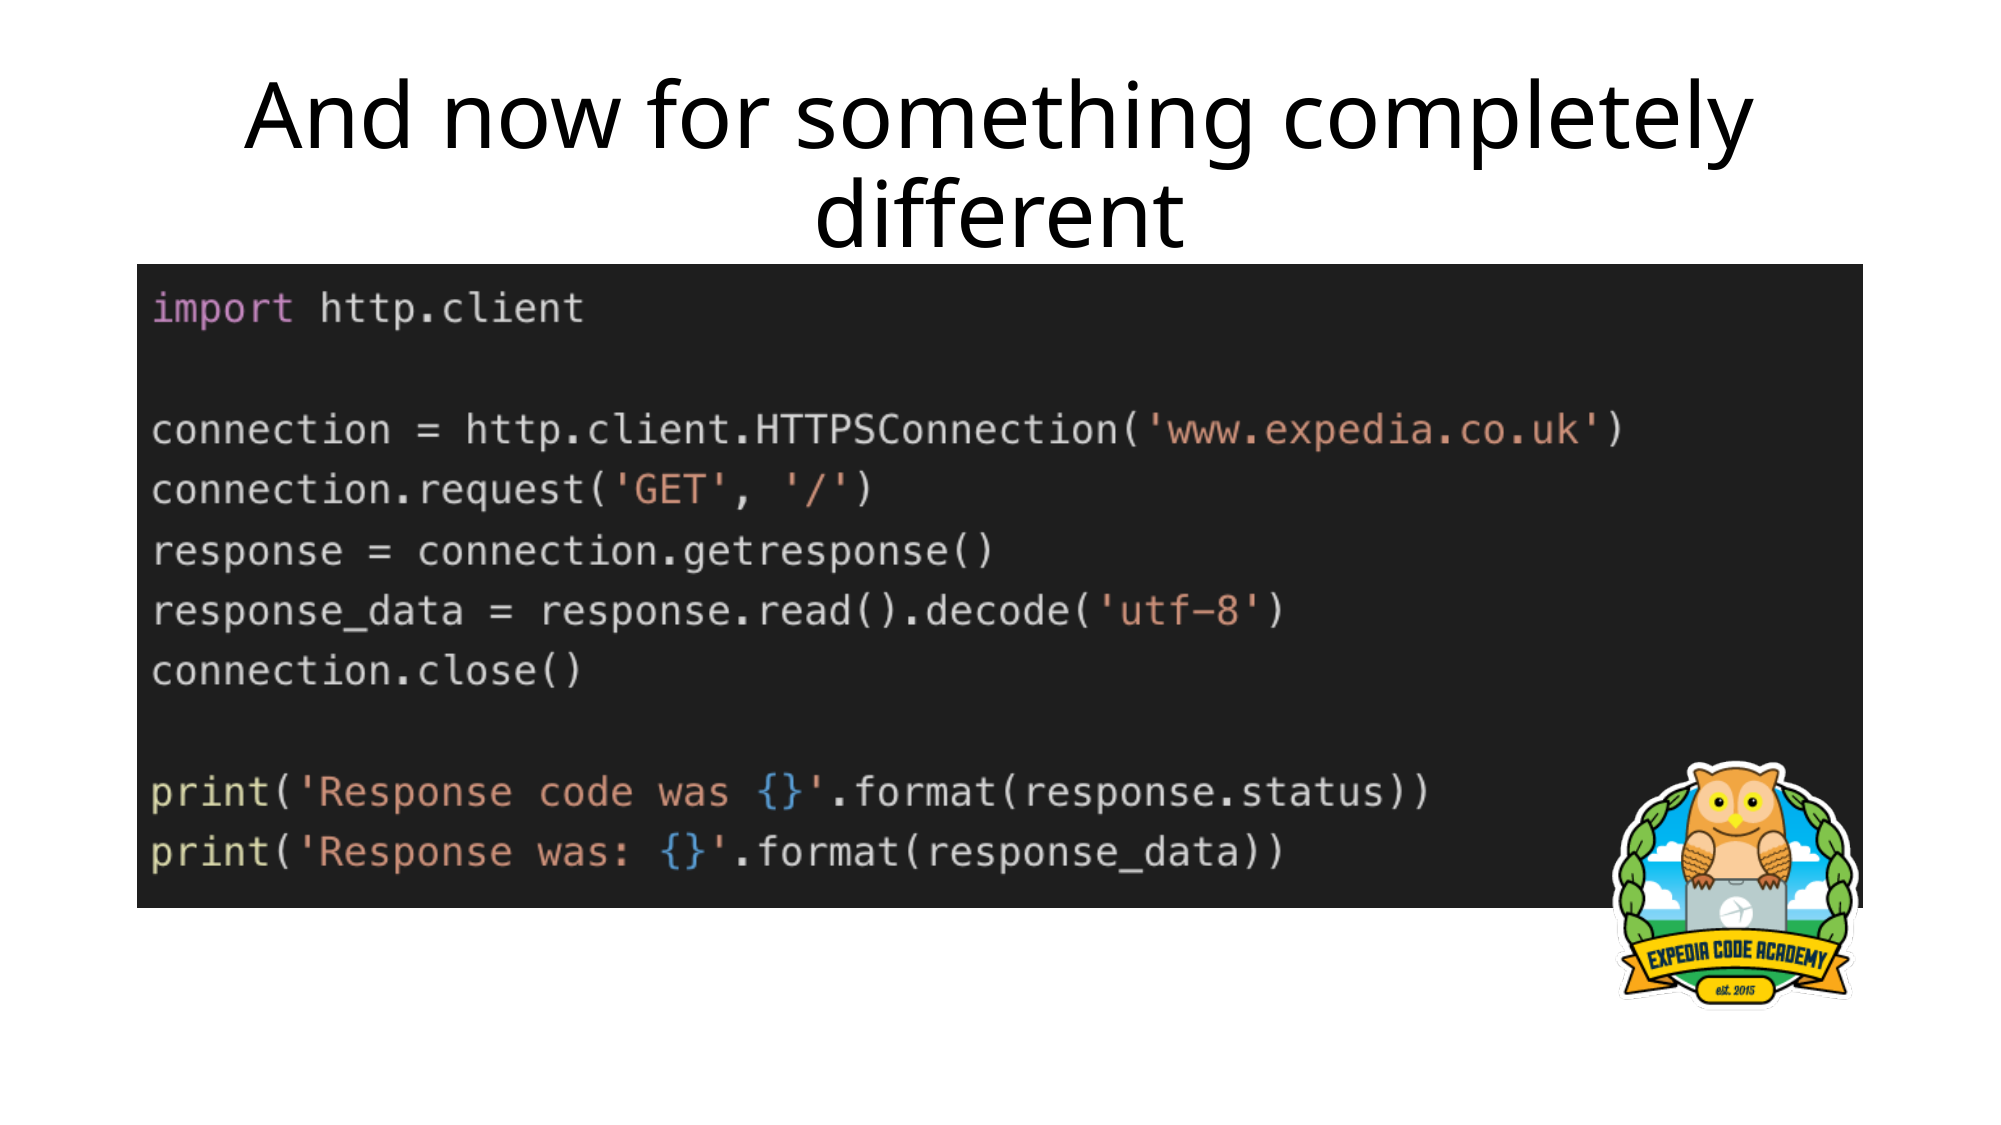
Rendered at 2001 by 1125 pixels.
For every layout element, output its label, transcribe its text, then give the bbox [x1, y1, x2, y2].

title And now for something completely different [137, 59, 1863, 264]
picture [137, 264, 1863, 1014]
